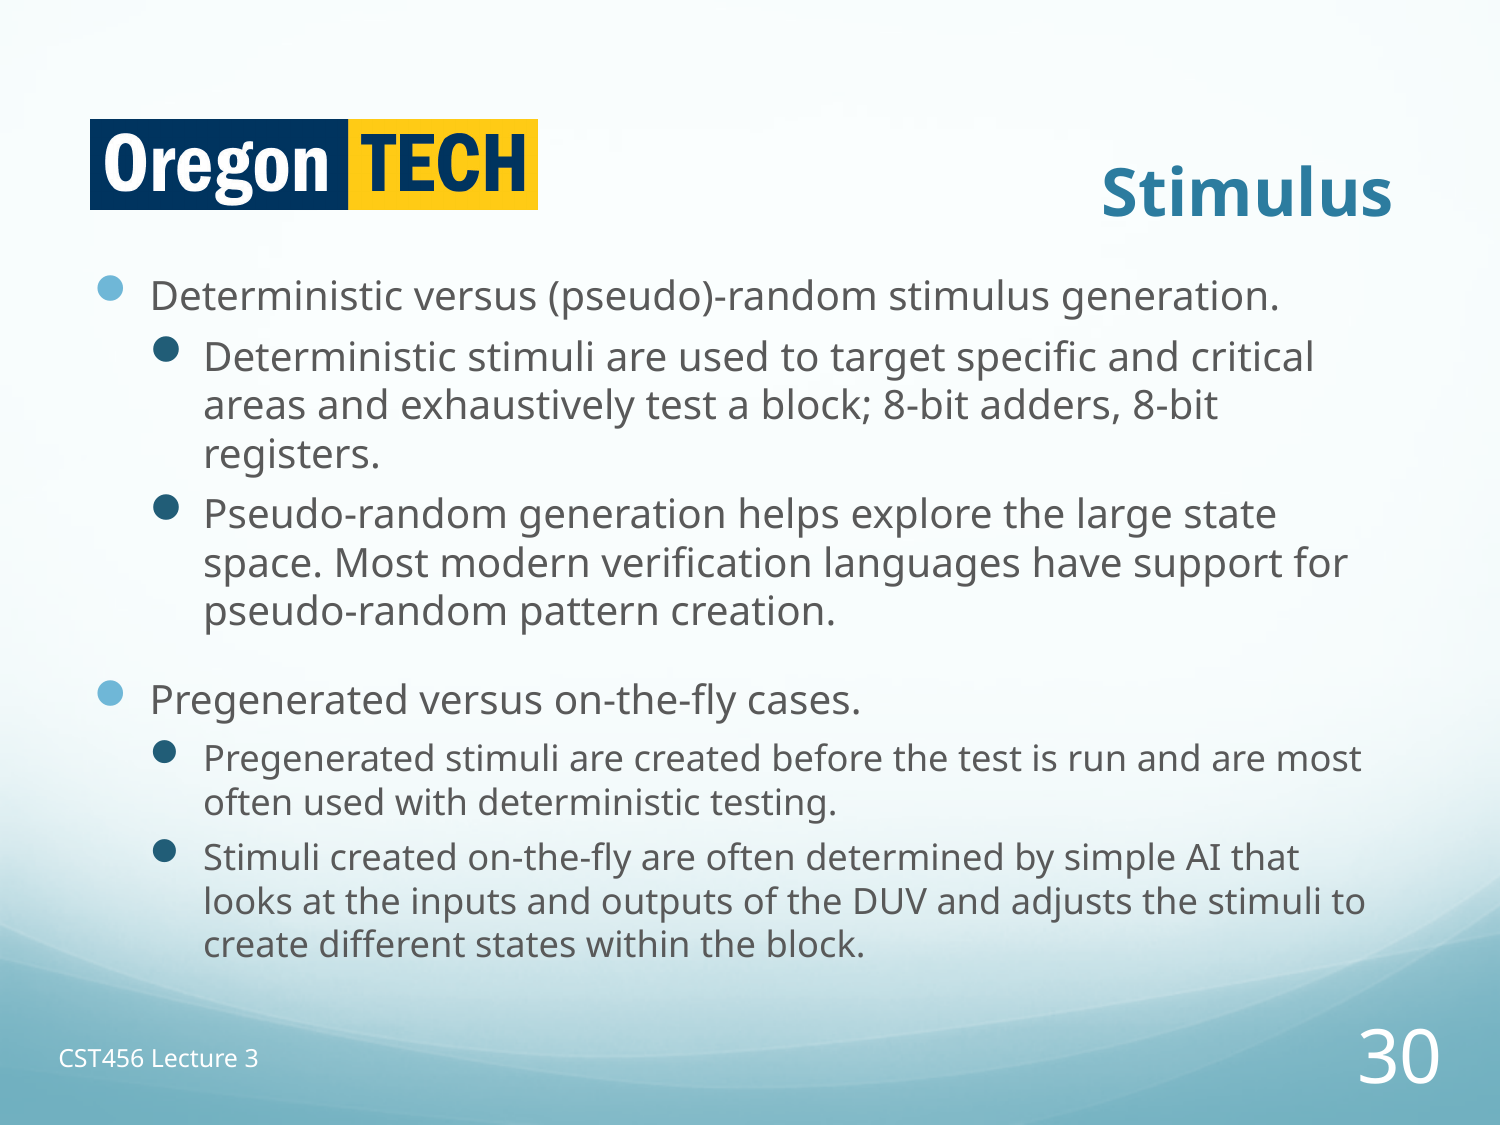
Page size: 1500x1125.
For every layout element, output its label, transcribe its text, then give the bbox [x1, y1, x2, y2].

list Deterministic versus (pseudo)-random stimulus generation. Deterministic stimuli are used to target specific and critical areas and exhaustively test a block; 8-bit adders, 8-bit registers. Pseudo-random generation helps explore the large state space. Most modern verification languages have support for pseudo-random pattern creation. Pregenerated versus on-the-fly cases. Pregenerated stimuli are created before the test is run and are most often used with deterministic testing. Stimuli created on-the-fly are often determined by simple AI that looks at the inputs and outputs of the DUV and adjusts the stimuli to create different states within the block. [79, 262, 1399, 975]
picture [89, 119, 538, 211]
title Stimulus [90, 17, 1410, 237]
slide_number 30 [1295, 1029, 1459, 1090]
footer CST456 Lecture 3 [43, 1029, 838, 1090]
